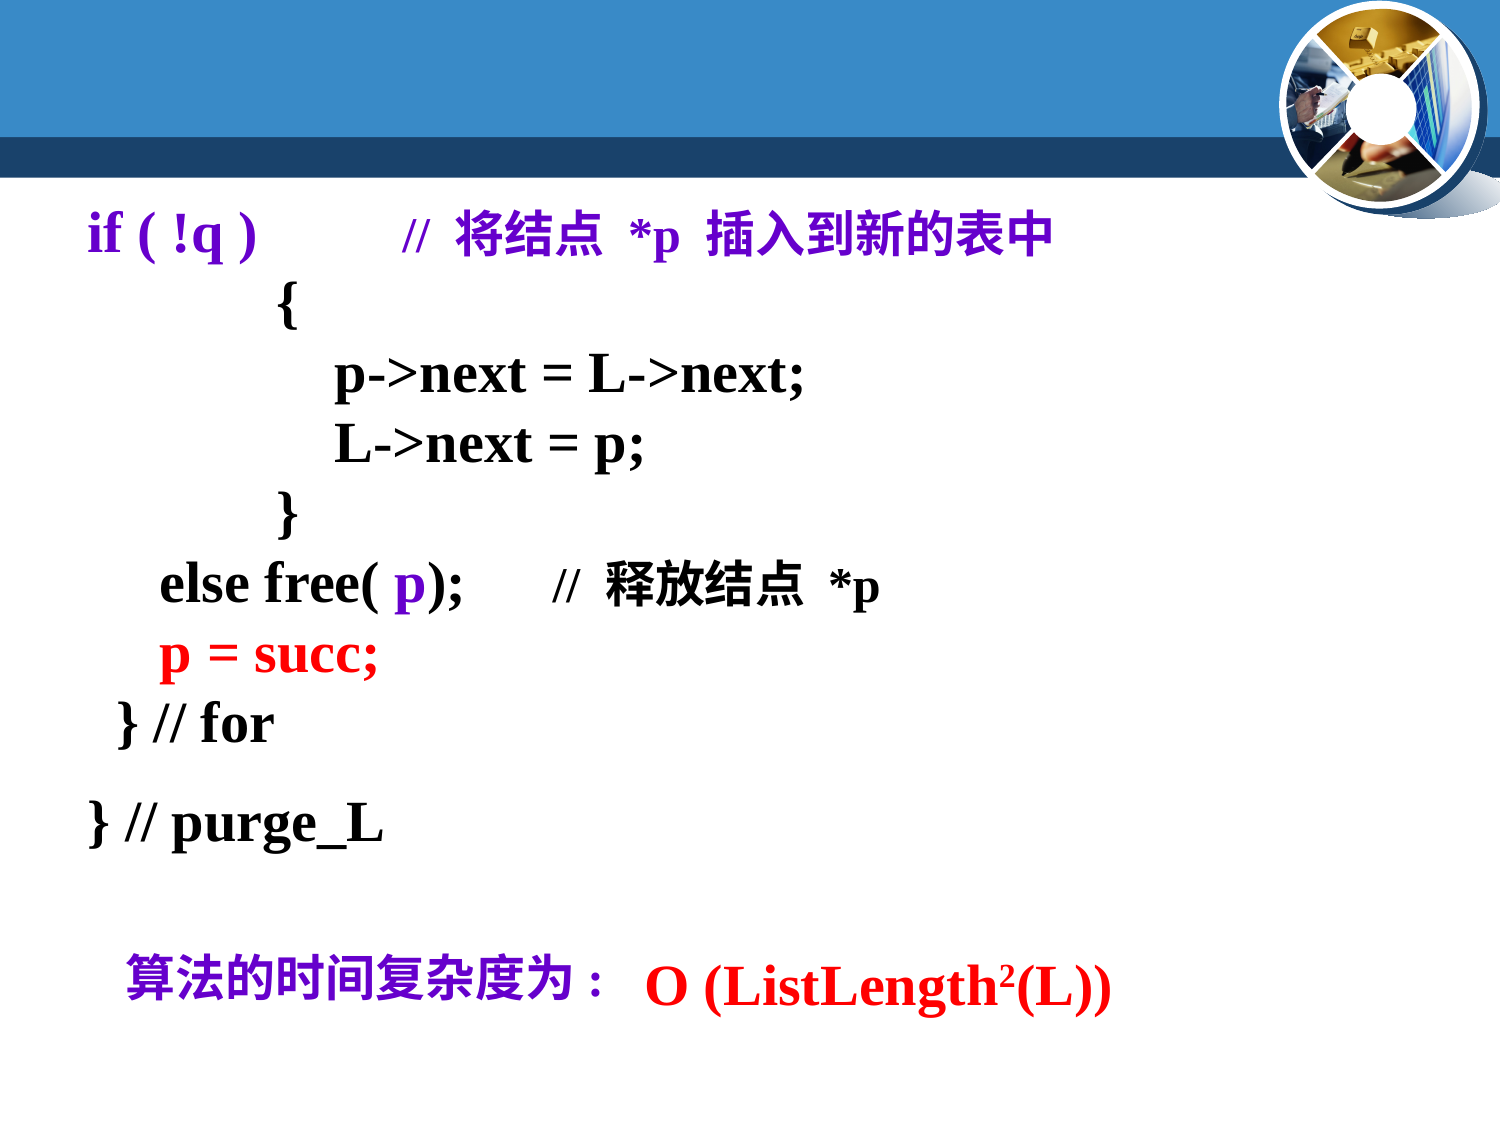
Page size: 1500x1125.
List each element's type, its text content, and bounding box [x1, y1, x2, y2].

text_box 算法的时间复杂度为: [110, 939, 629, 1014]
text_box O (ListLength2(L)) [629, 939, 1176, 1025]
list if ( !q ) // 将结点 *p 插入到新的表中 { p->next = L->next; L->next = p; } else free( p); // 释放结点 *p p = succ; } // for } // purge_L [72, 186, 1423, 898]
picture [1316, 8, 1440, 81]
picture [1286, 38, 1356, 170]
picture [1314, 133, 1442, 190]
picture [1403, 37, 1472, 172]
